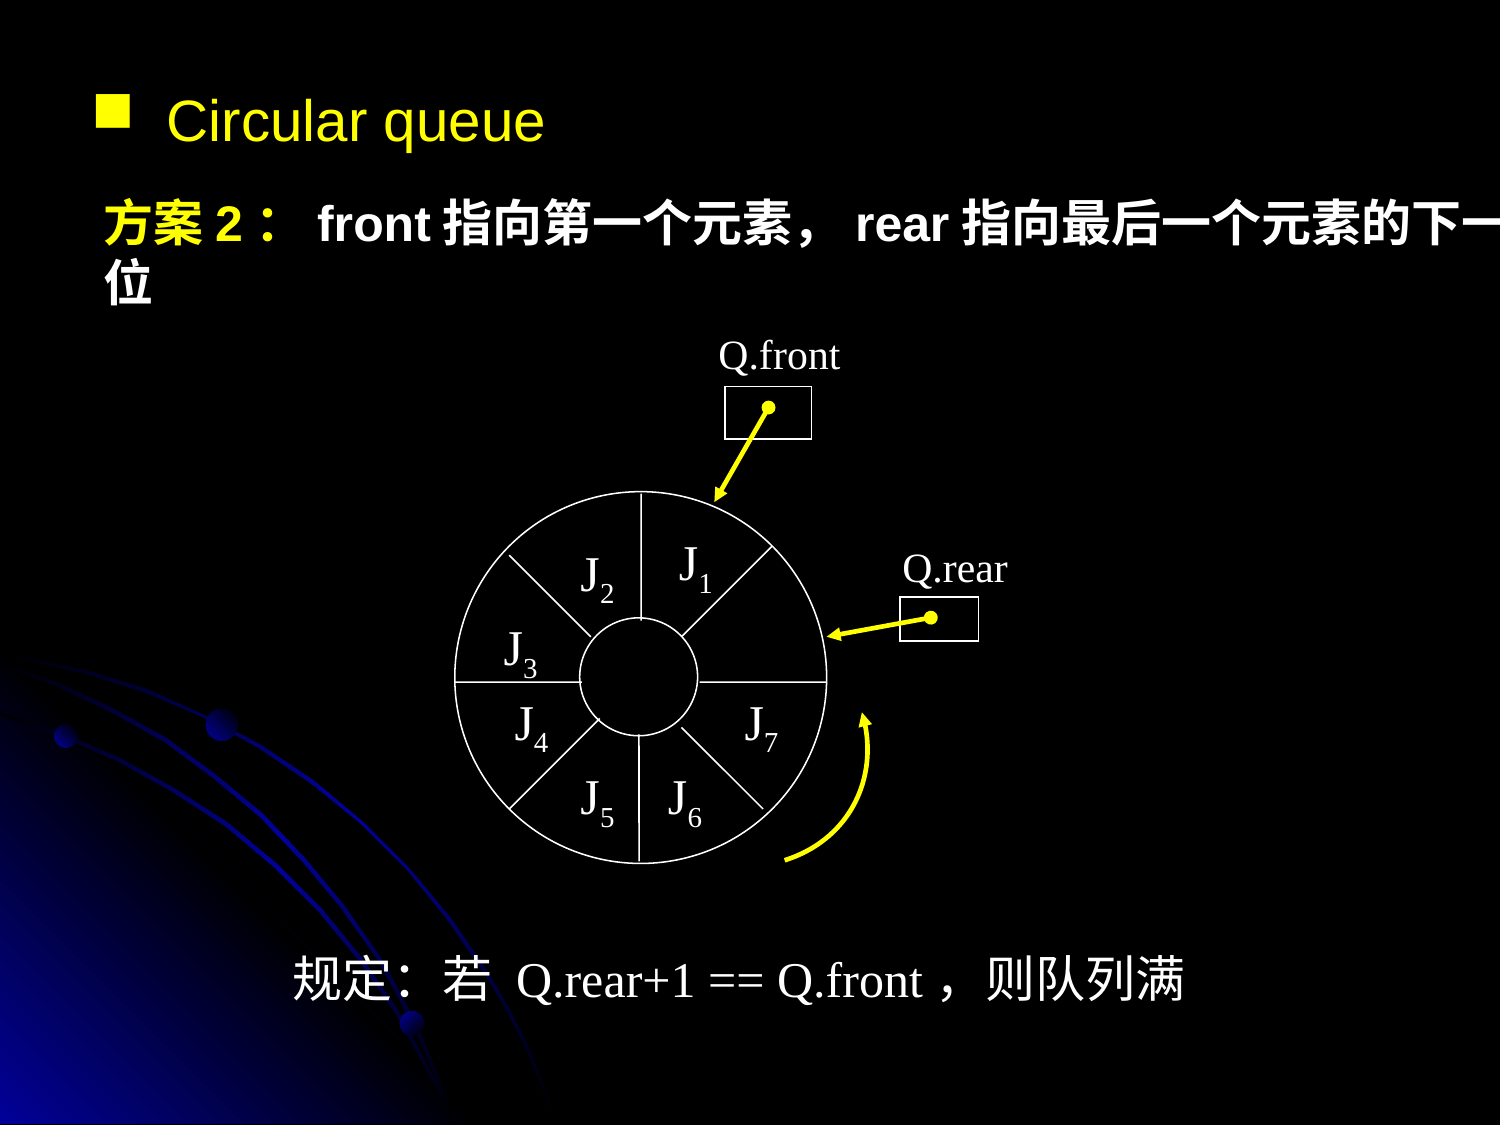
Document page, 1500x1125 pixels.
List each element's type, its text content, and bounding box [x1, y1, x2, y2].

text_box [725, 386, 812, 439]
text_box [454, 491, 827, 864]
text_box Q.rear [887, 533, 1023, 599]
text_box 方案2：front指向第一个元素，rear指向最后一个元素的下一位 [88, 184, 1500, 320]
text_box 规定：若 Q.rear+1 == Q.front，则队列满 [278, 940, 1201, 1016]
text_box [721, 401, 775, 490]
text_box [830, 611, 937, 641]
text_box [899, 597, 979, 642]
text_box Circular queue [76, 75, 585, 161]
text_box Q.front [703, 320, 856, 385]
text_box [830, 712, 872, 835]
